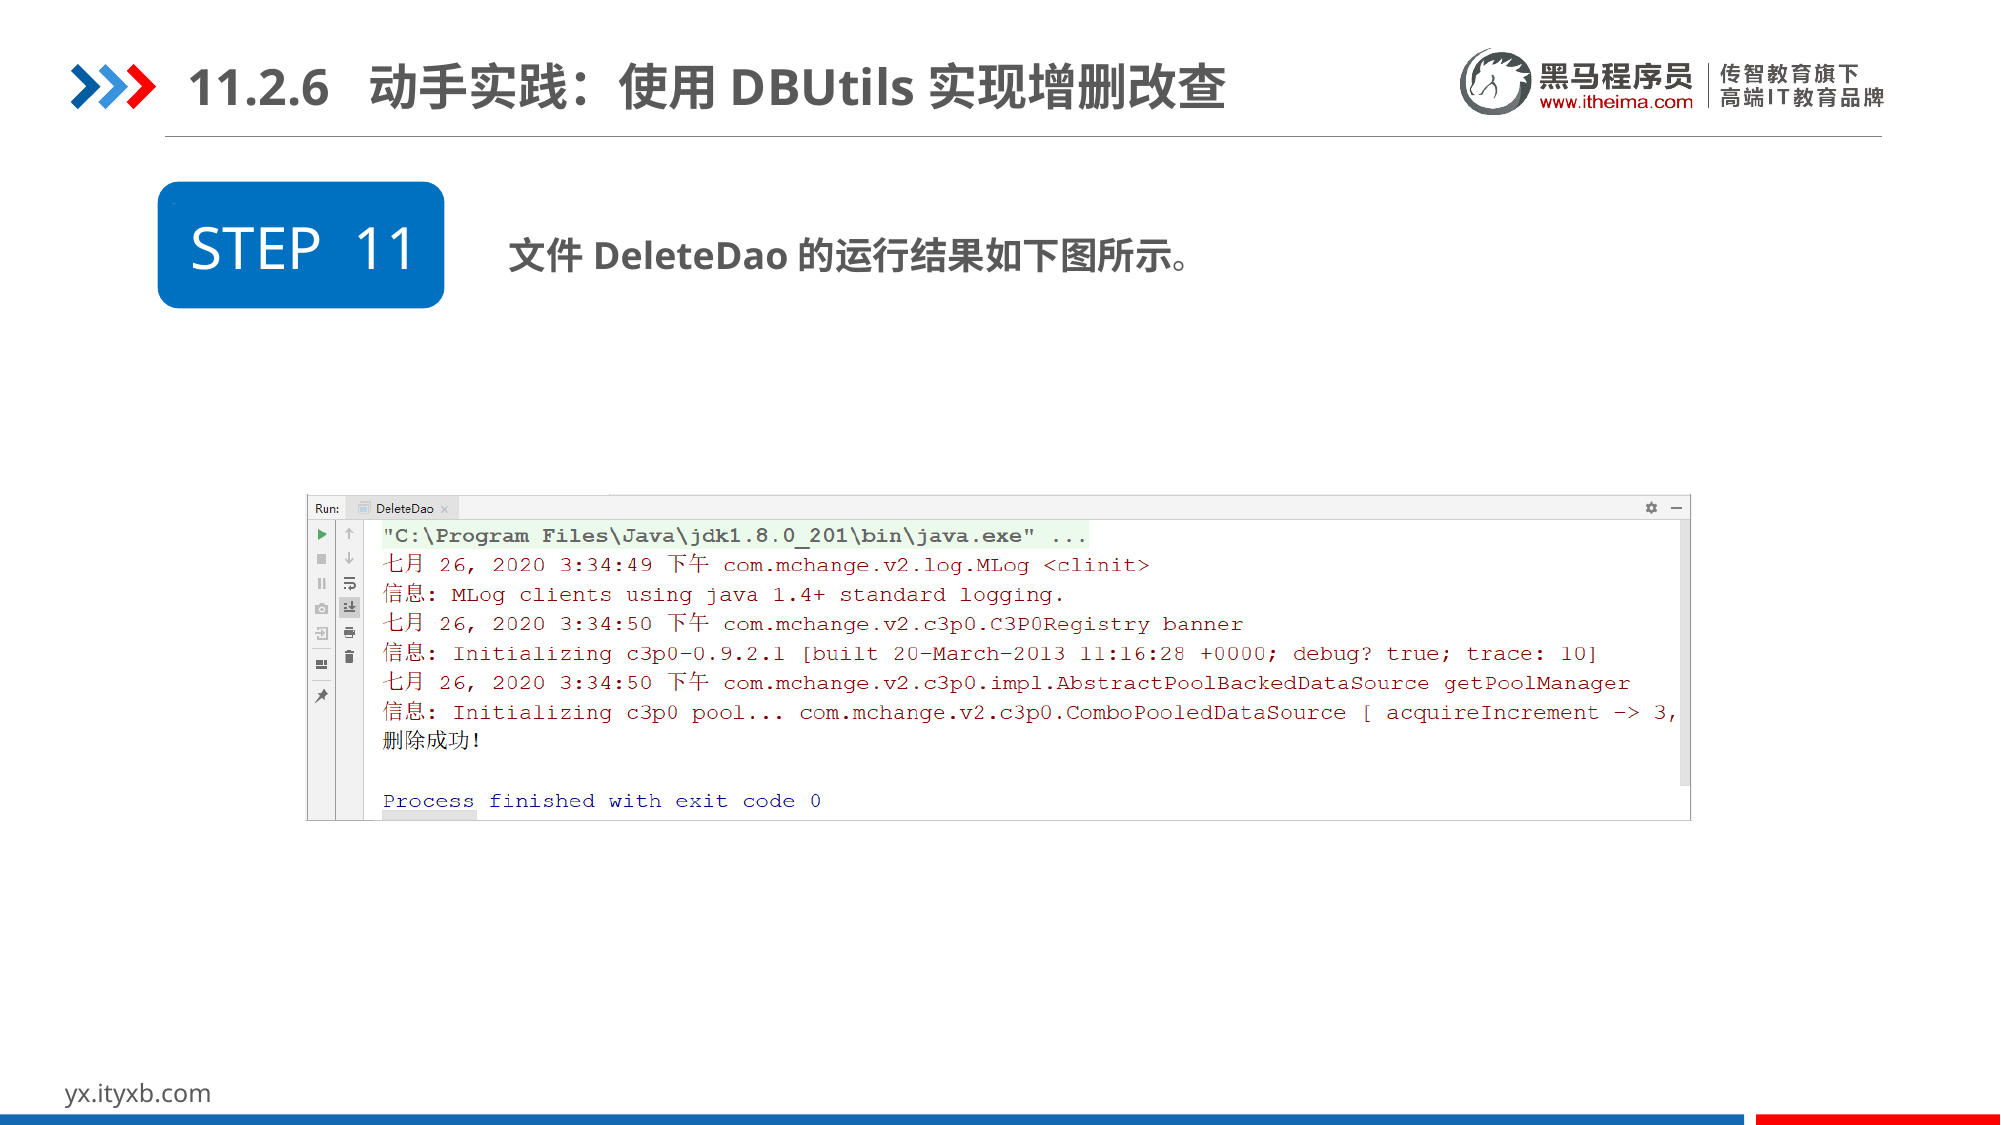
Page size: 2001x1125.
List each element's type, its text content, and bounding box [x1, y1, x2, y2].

picture [1460, 48, 1887, 115]
text_box STEP 11 [172, 203, 439, 289]
text_box [156, 180, 446, 310]
picture [305, 494, 1692, 821]
text_box 11.2.6 动手实践：使用DBUtils实现增删改查 [187, 43, 1258, 127]
text_box 文件DeleteDao的运行结果如下图所示。 [494, 201, 1329, 285]
